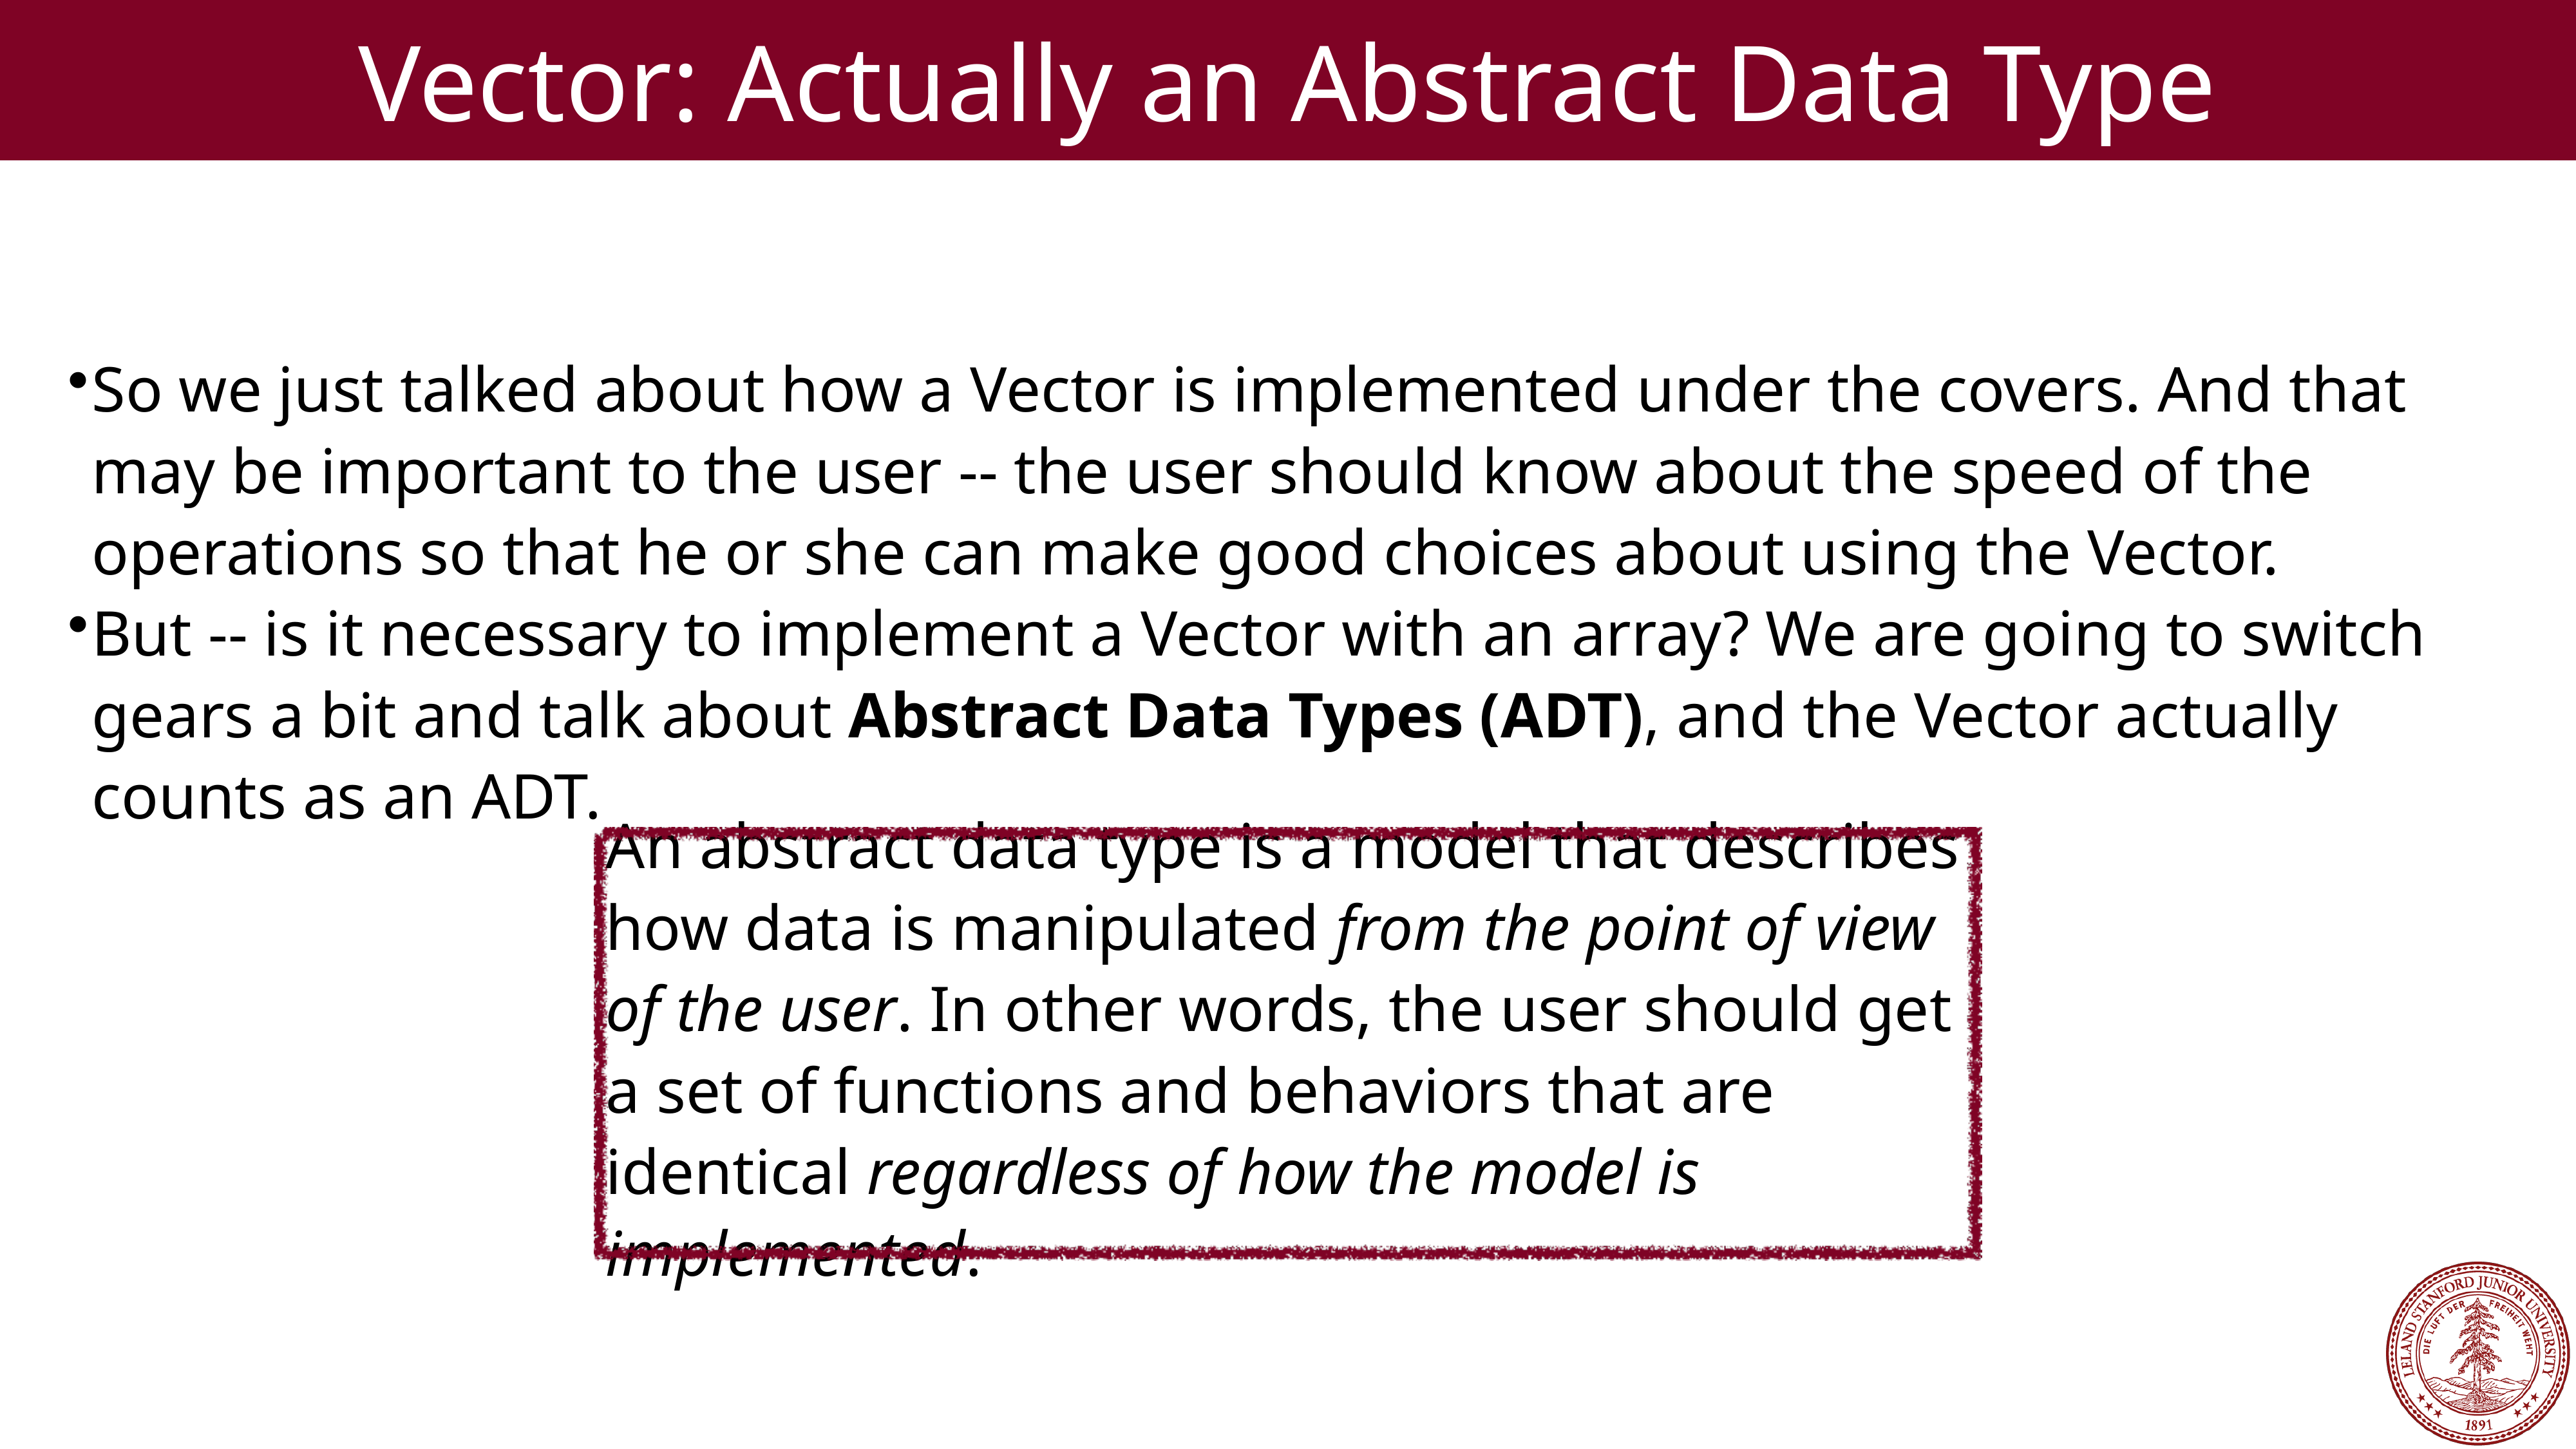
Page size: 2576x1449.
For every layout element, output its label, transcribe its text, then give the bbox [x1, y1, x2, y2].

text_box Vector: Actually an Abstract Data Type [0, 0, 2576, 160]
picture [2367, 1242, 2576, 1449]
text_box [593, 826, 1983, 1261]
text_box So we just talked about how a Vector is implemented under the covers. And that may be important to the user -- the user should know about the speed of the operations so that he or she can make good choices about using the Vector. But -- is it necessary to implement a Vector with an array? We are going to switch gears a bit and talk about Abstract Data Types (ADT), and the Vector actually counts as an ADT. [62, 337, 2514, 918]
